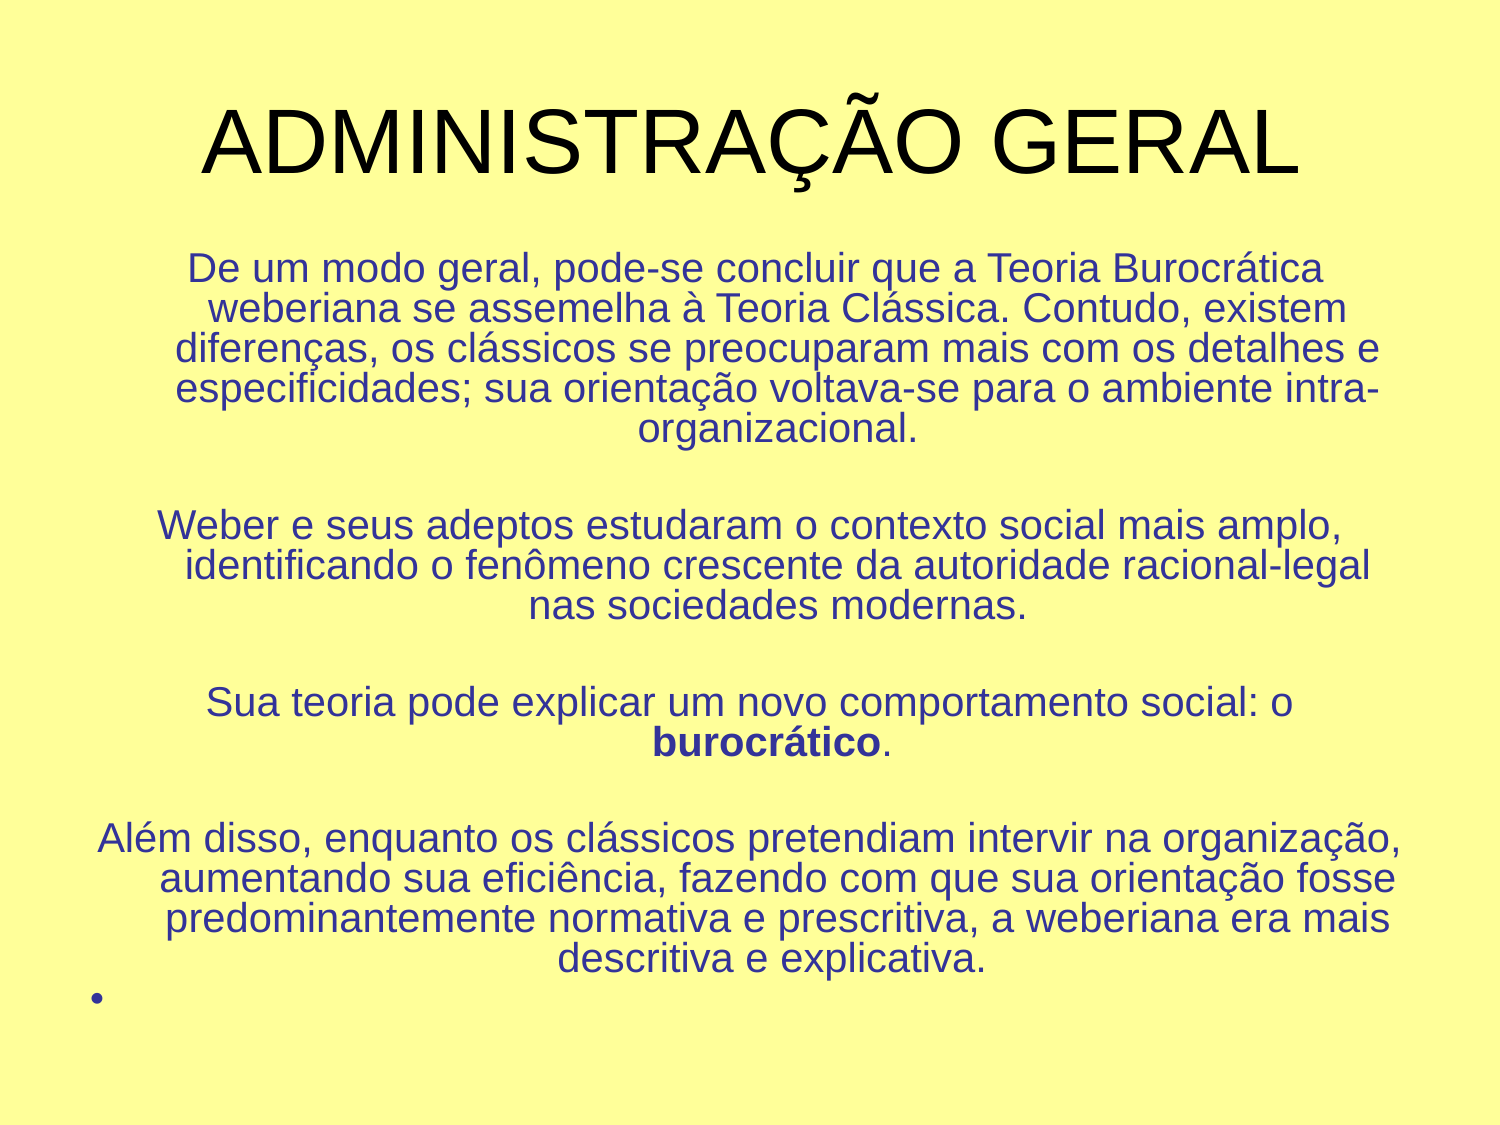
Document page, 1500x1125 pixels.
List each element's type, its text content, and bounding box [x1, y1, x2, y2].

list De um modo geral, pode-se concluir que a Teoria Burocrática weberiana se assemelha à Teoria Clássica. Contudo, existem diferenças, os clássicos se preocuparam mais com os detalhes e especificidades; sua orientação voltava-se para o ambiente intra-organizacional. Weber e seus adeptos estudaram o contexto social mais amplo, identificando o fenômeno crescente da autoridade racional-legal nas sociedades modernas. Sua teoria pode explicar um novo comportamento social: o burocrático. Além disso, enquanto os clássicos pretendiam intervir na organização, aumentando sua eficiência, fazendo com que sua orientação fosse predominantemente normativa e prescritiva, a weberiana era mais descritiva e explicativa. [75, 243, 1425, 1071]
title ADMINISTRAÇÃO GERAL [76, 42, 1427, 231]
